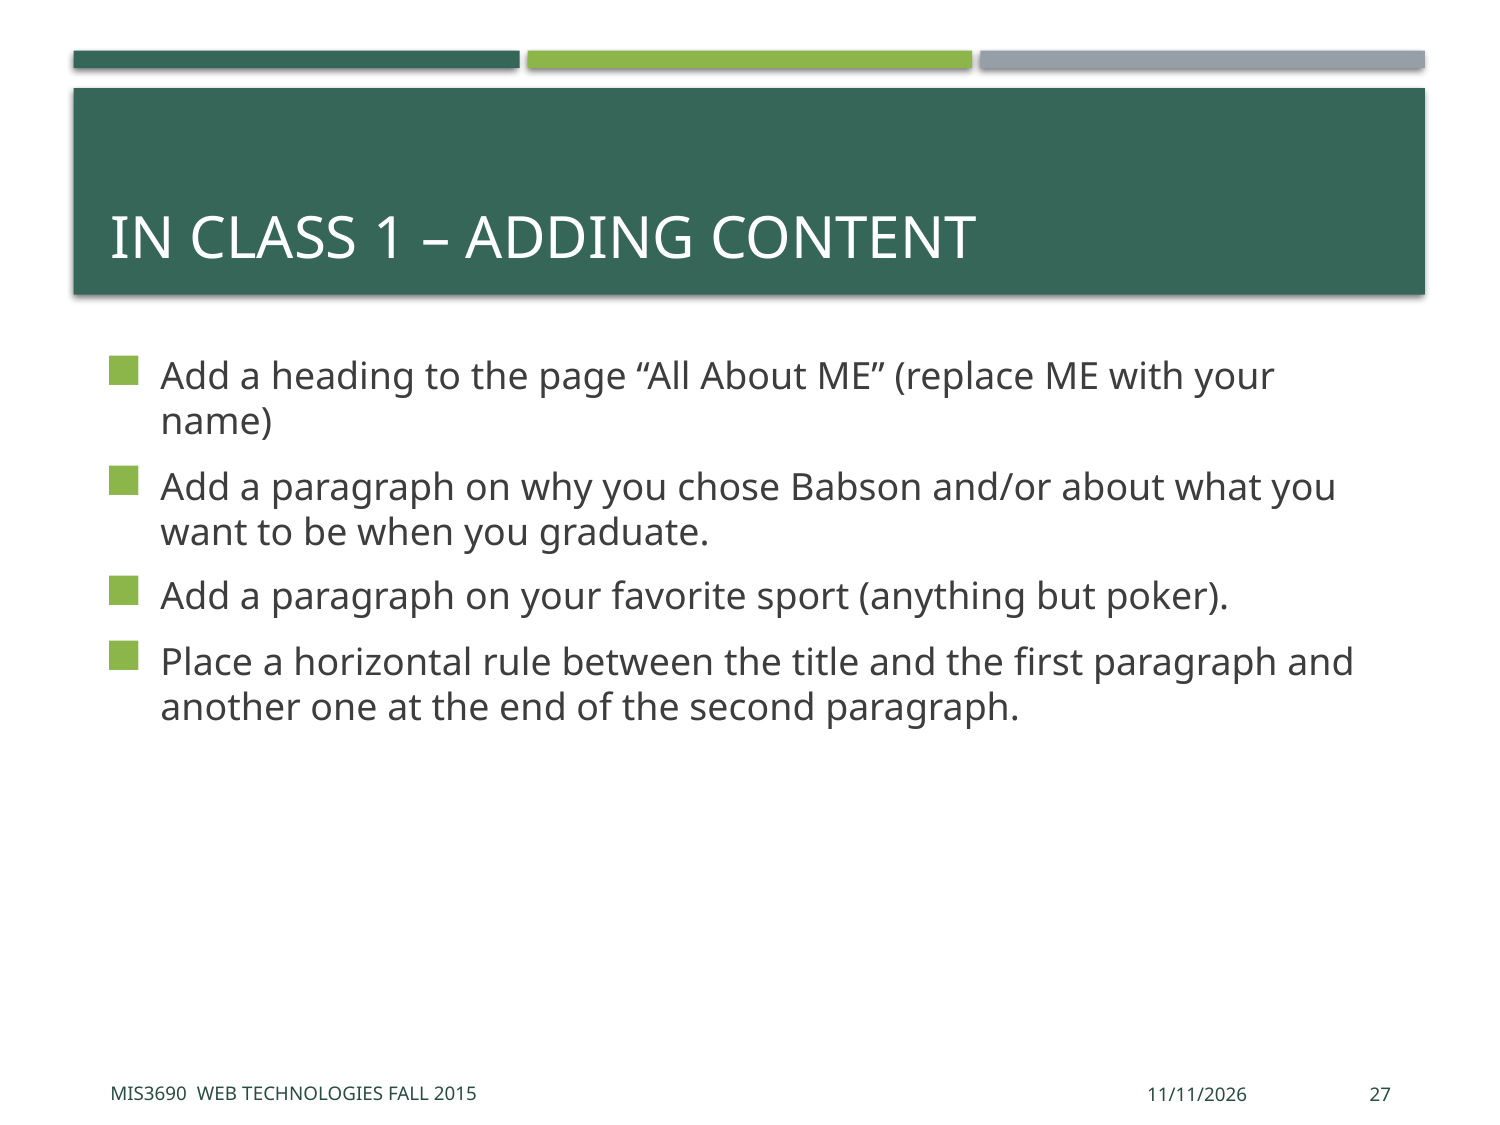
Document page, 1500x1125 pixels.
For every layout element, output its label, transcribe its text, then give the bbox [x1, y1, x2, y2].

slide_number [911, 1065, 1262, 1125]
list Add a heading to the page “All About ME” (replace ME with your name) Add a paragraph on why you chose Babson and/or about what you want to be when you graduate. Add a paragraph on your favorite sport (anything but poker). Place a horizontal rule between the title and the first paragraph and another one at the end of the second paragraph. [95, 344, 1406, 1038]
slide_number 27 [1279, 1065, 1406, 1125]
title In class 1 – Adding Content [95, 99, 1406, 278]
footer MIS3690 Web Technologies Fall 2015 [95, 1064, 895, 1125]
